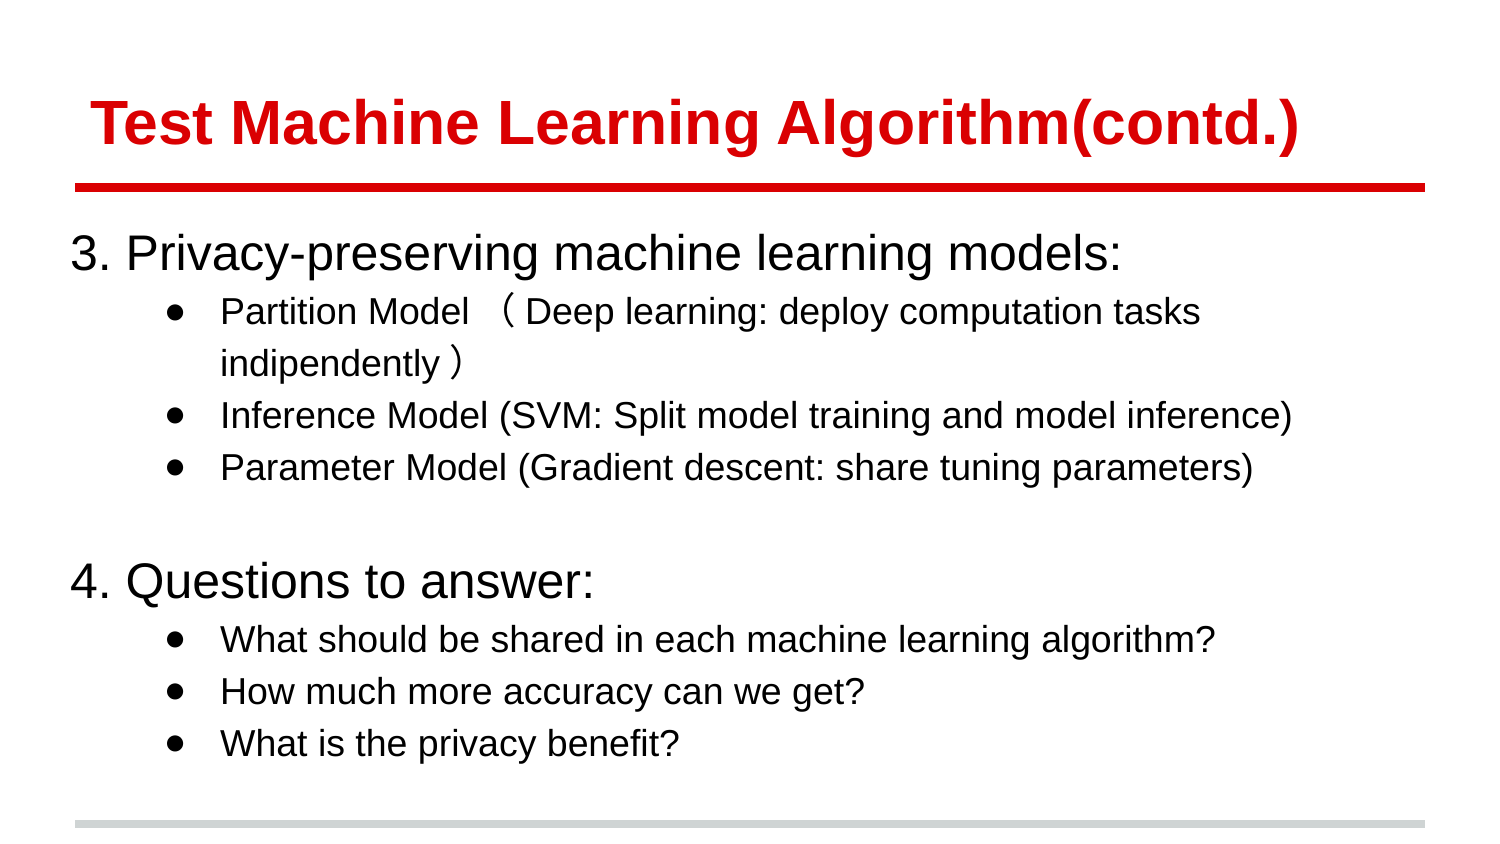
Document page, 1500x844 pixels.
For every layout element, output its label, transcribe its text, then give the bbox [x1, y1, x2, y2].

list 3. Privacy-preserving machine learning models: Partition Model（Deep learning: deploy computation tasks indipendently） Inference Model (SVM: Split model training and model inference) Parameter Model (Gradient descent: share tuning parameters) 4. Questions to answer: What should be shared in each machine learning algorithm? How much more accuracy can we get? What is the privacy benefit? [55, 196, 1472, 808]
title Test Machine Learning Algorithm(contd.) [75, 33, 1425, 175]
